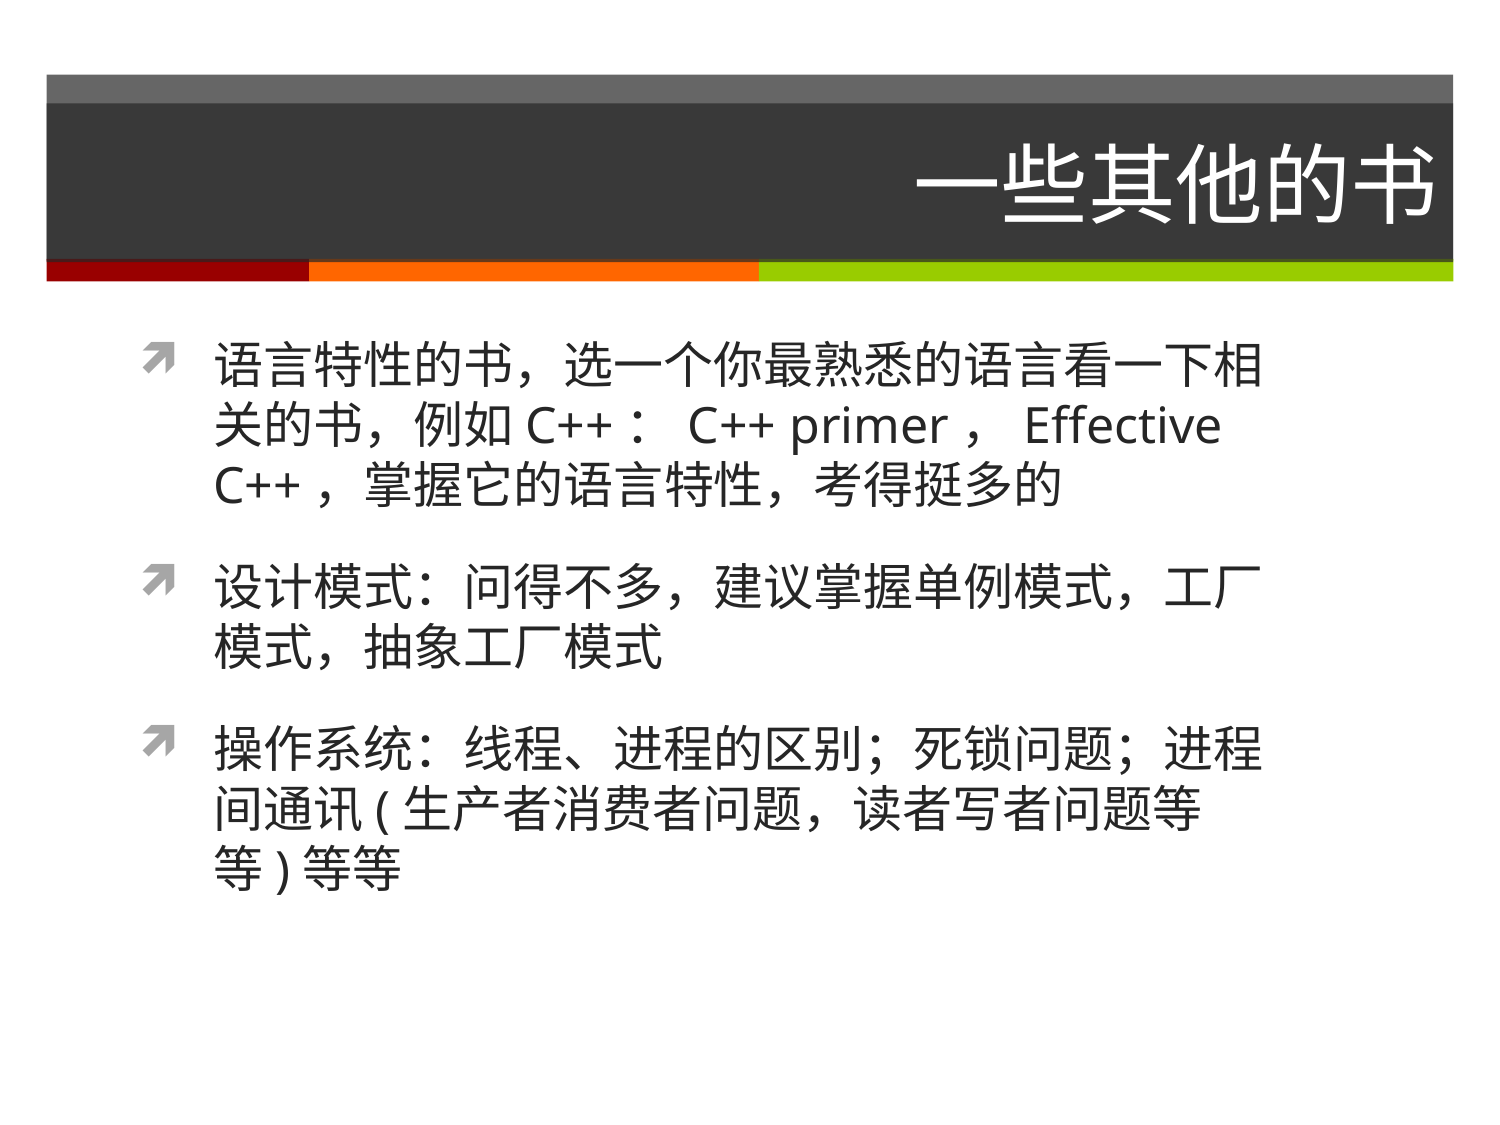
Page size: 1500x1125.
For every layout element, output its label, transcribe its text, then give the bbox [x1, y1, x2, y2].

title 一些其他的书 [46, 103, 1454, 263]
list 语言特性的书，选一个你最熟悉的语言看一下相关的书，例如C++：C++ primer，Effective C++，掌握它的语言特性，考得挺多的 设计模式：问得不多，建议掌握单例模式，工厂模式，抽象工厂模式 操作系统：线程、进程的区别；死锁问题；进程间通讯(生产者消费者问题，读者写者问题等等)等等 [123, 326, 1285, 982]
